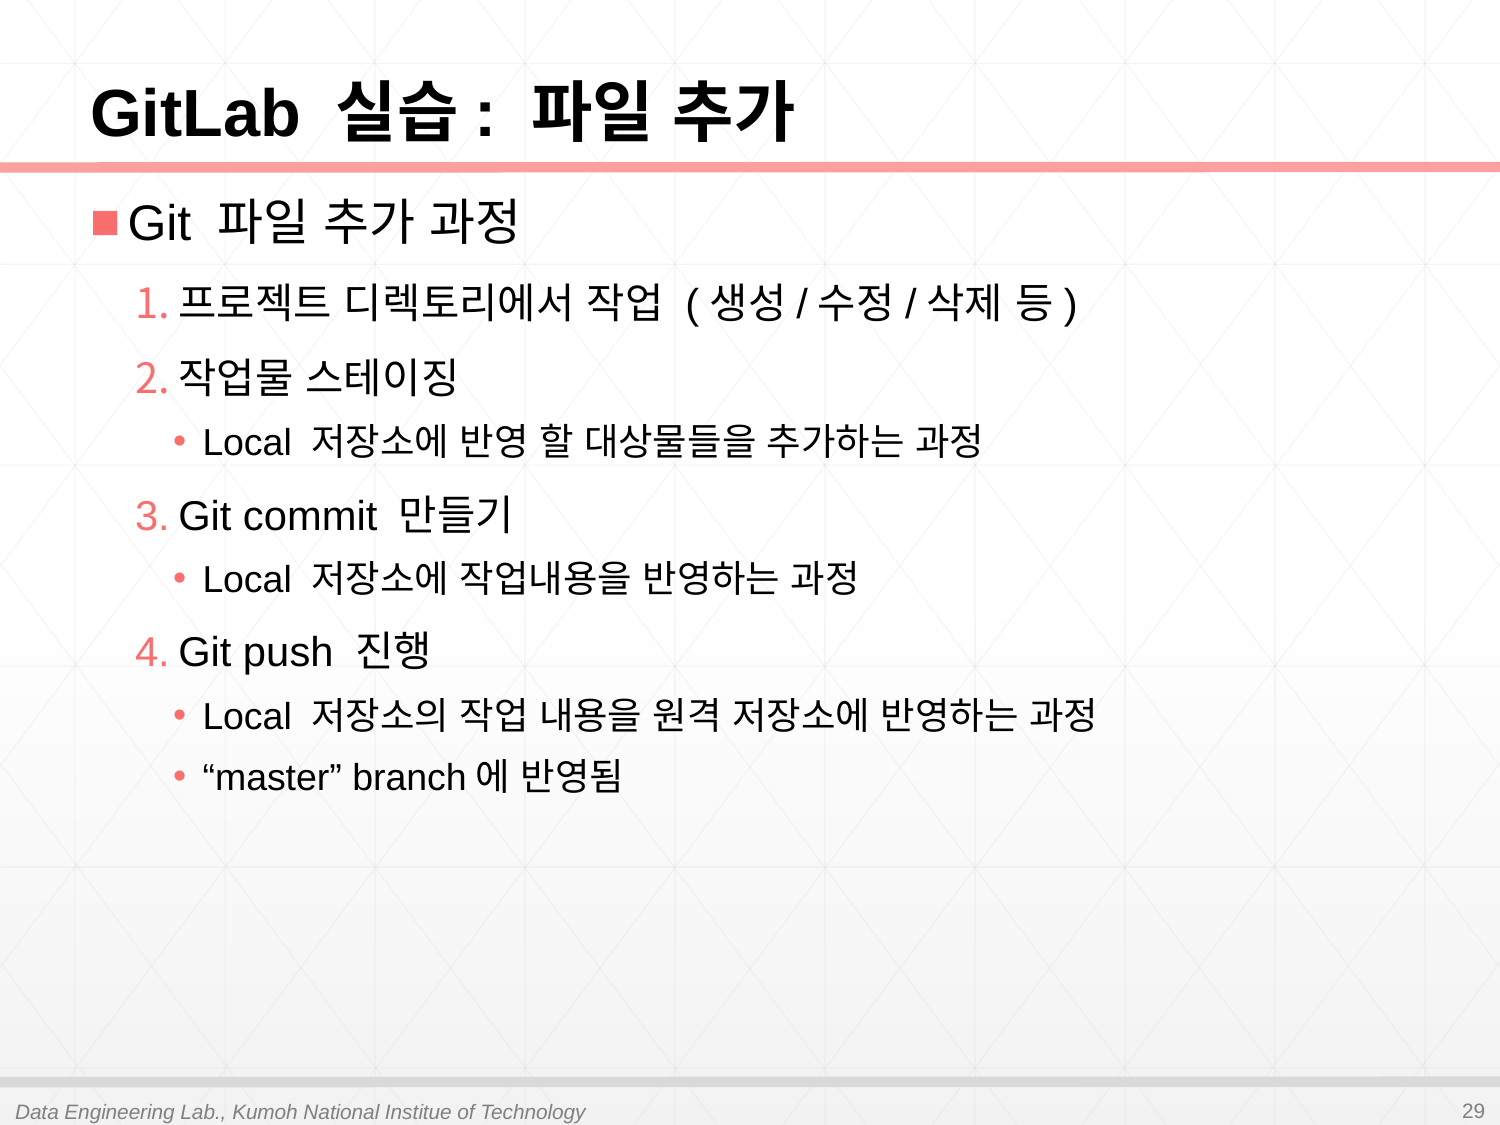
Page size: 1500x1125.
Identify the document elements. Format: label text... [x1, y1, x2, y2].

title GitLab 실습: 파일 추가 [75, 0, 1426, 159]
slide_number 29 [1386, 1091, 1500, 1125]
footer Data Engineering Lab., Kumoh National Institue of Technology [0, 1093, 754, 1125]
list Git 파일 추가 과정 프로젝트 디렉토리에서 작업 (생성/수정/삭제 등) 작업물 스테이징 Local 저장소에 반영 할 대상물들을 추가하는 과정 Git commit 만들기 Local 저장소에 작업내용을 반영하는 과정 Git push 진행 Local 저장소의 작업 내용을 원격 저장소에 반영하는 과정 “master” branch에 반영됨 [75, 190, 1426, 1064]
